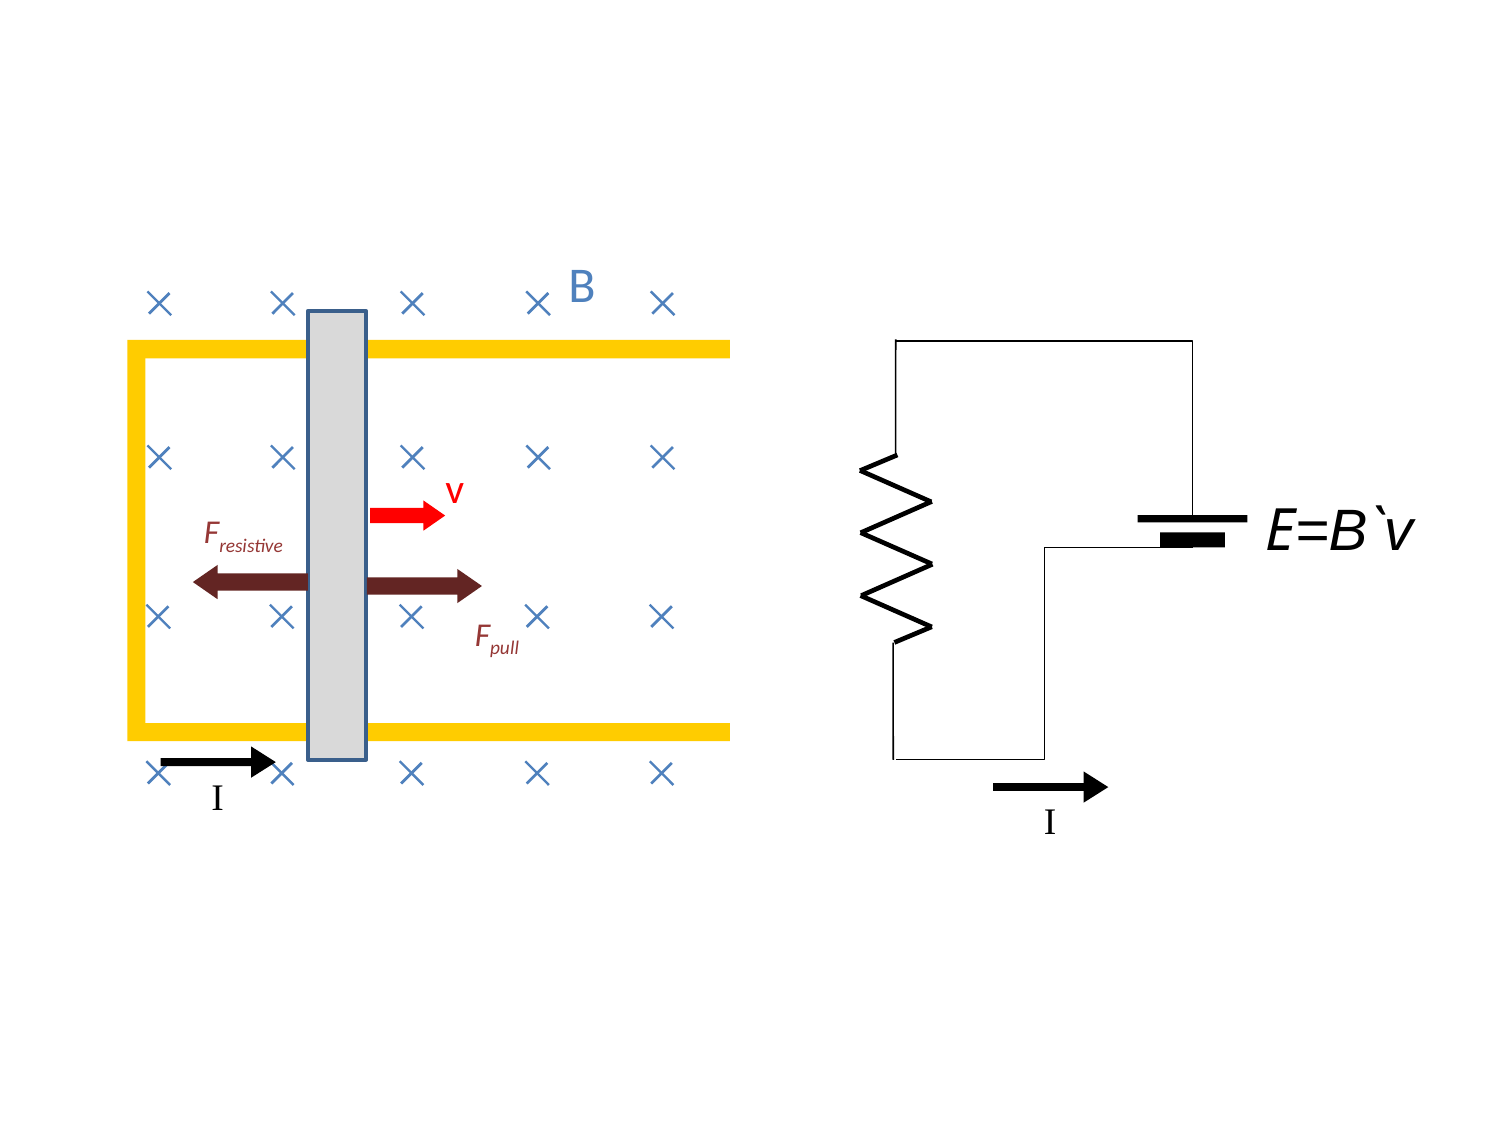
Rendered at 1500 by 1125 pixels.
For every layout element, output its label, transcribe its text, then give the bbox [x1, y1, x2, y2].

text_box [859, 339, 1248, 852]
text_box I [196, 799, 239, 825]
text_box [127, 244, 733, 791]
text_box E=B`v [1253, 485, 1495, 570]
